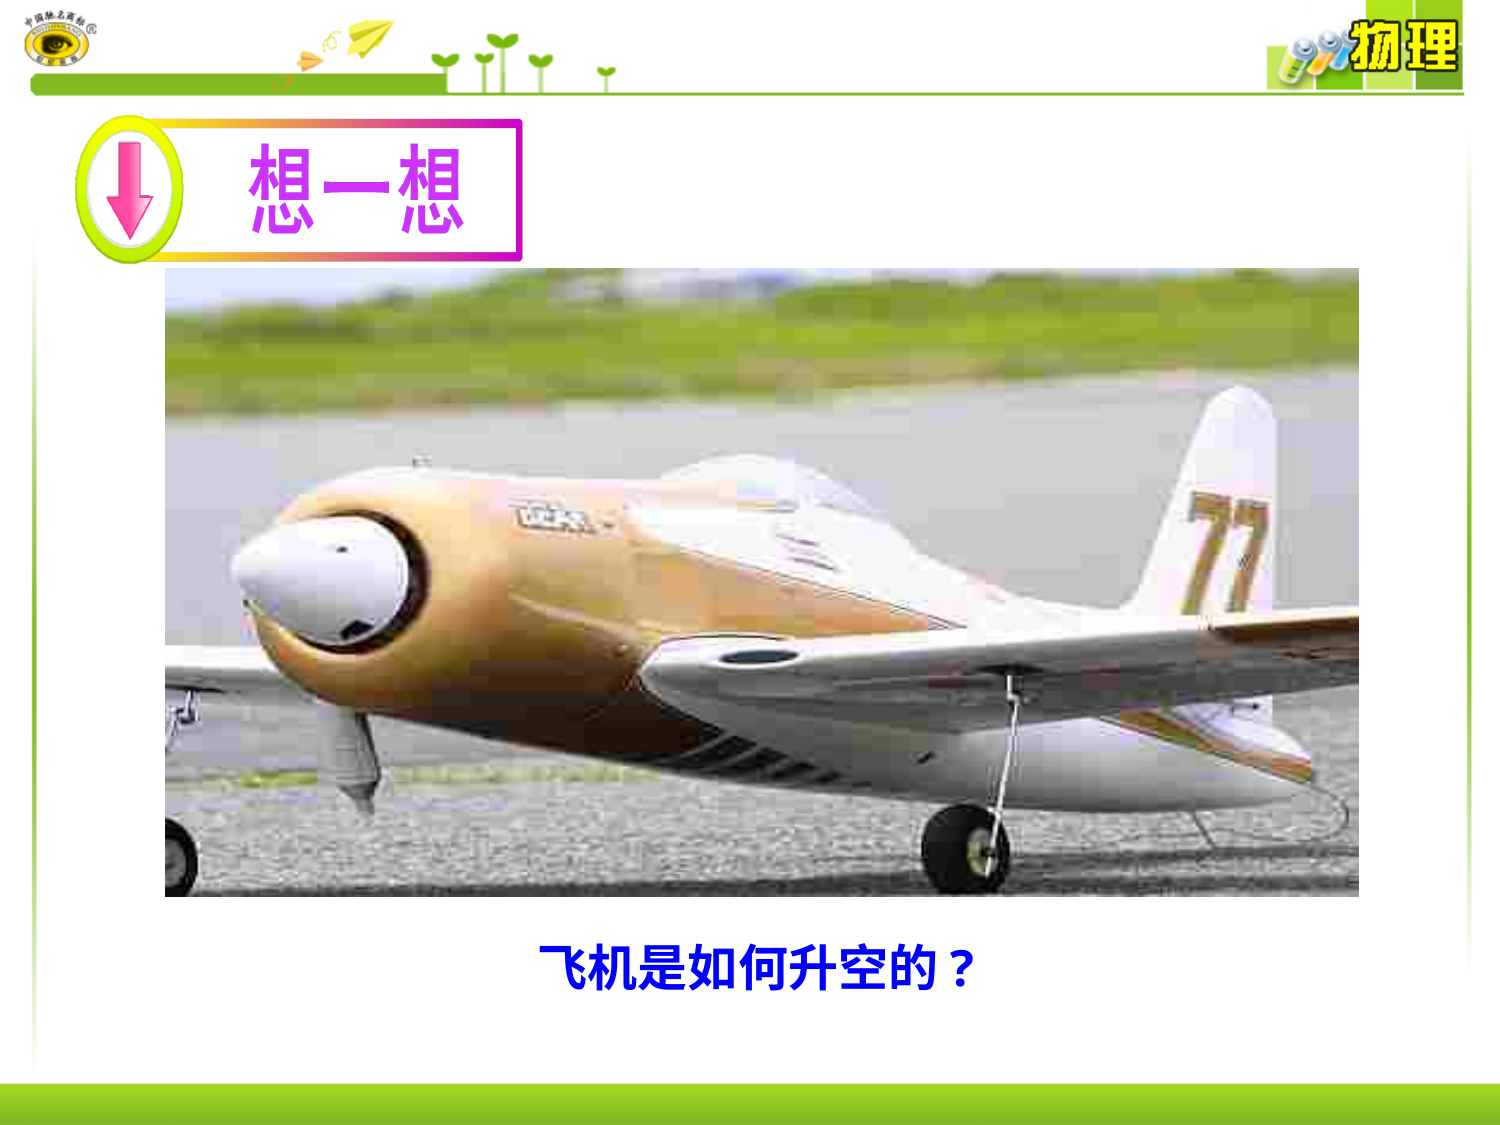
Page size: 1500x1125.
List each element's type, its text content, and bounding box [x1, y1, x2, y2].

text_box 飞机是如何升空的? [395, 928, 1117, 1004]
picture [0, 0, 1500, 1125]
